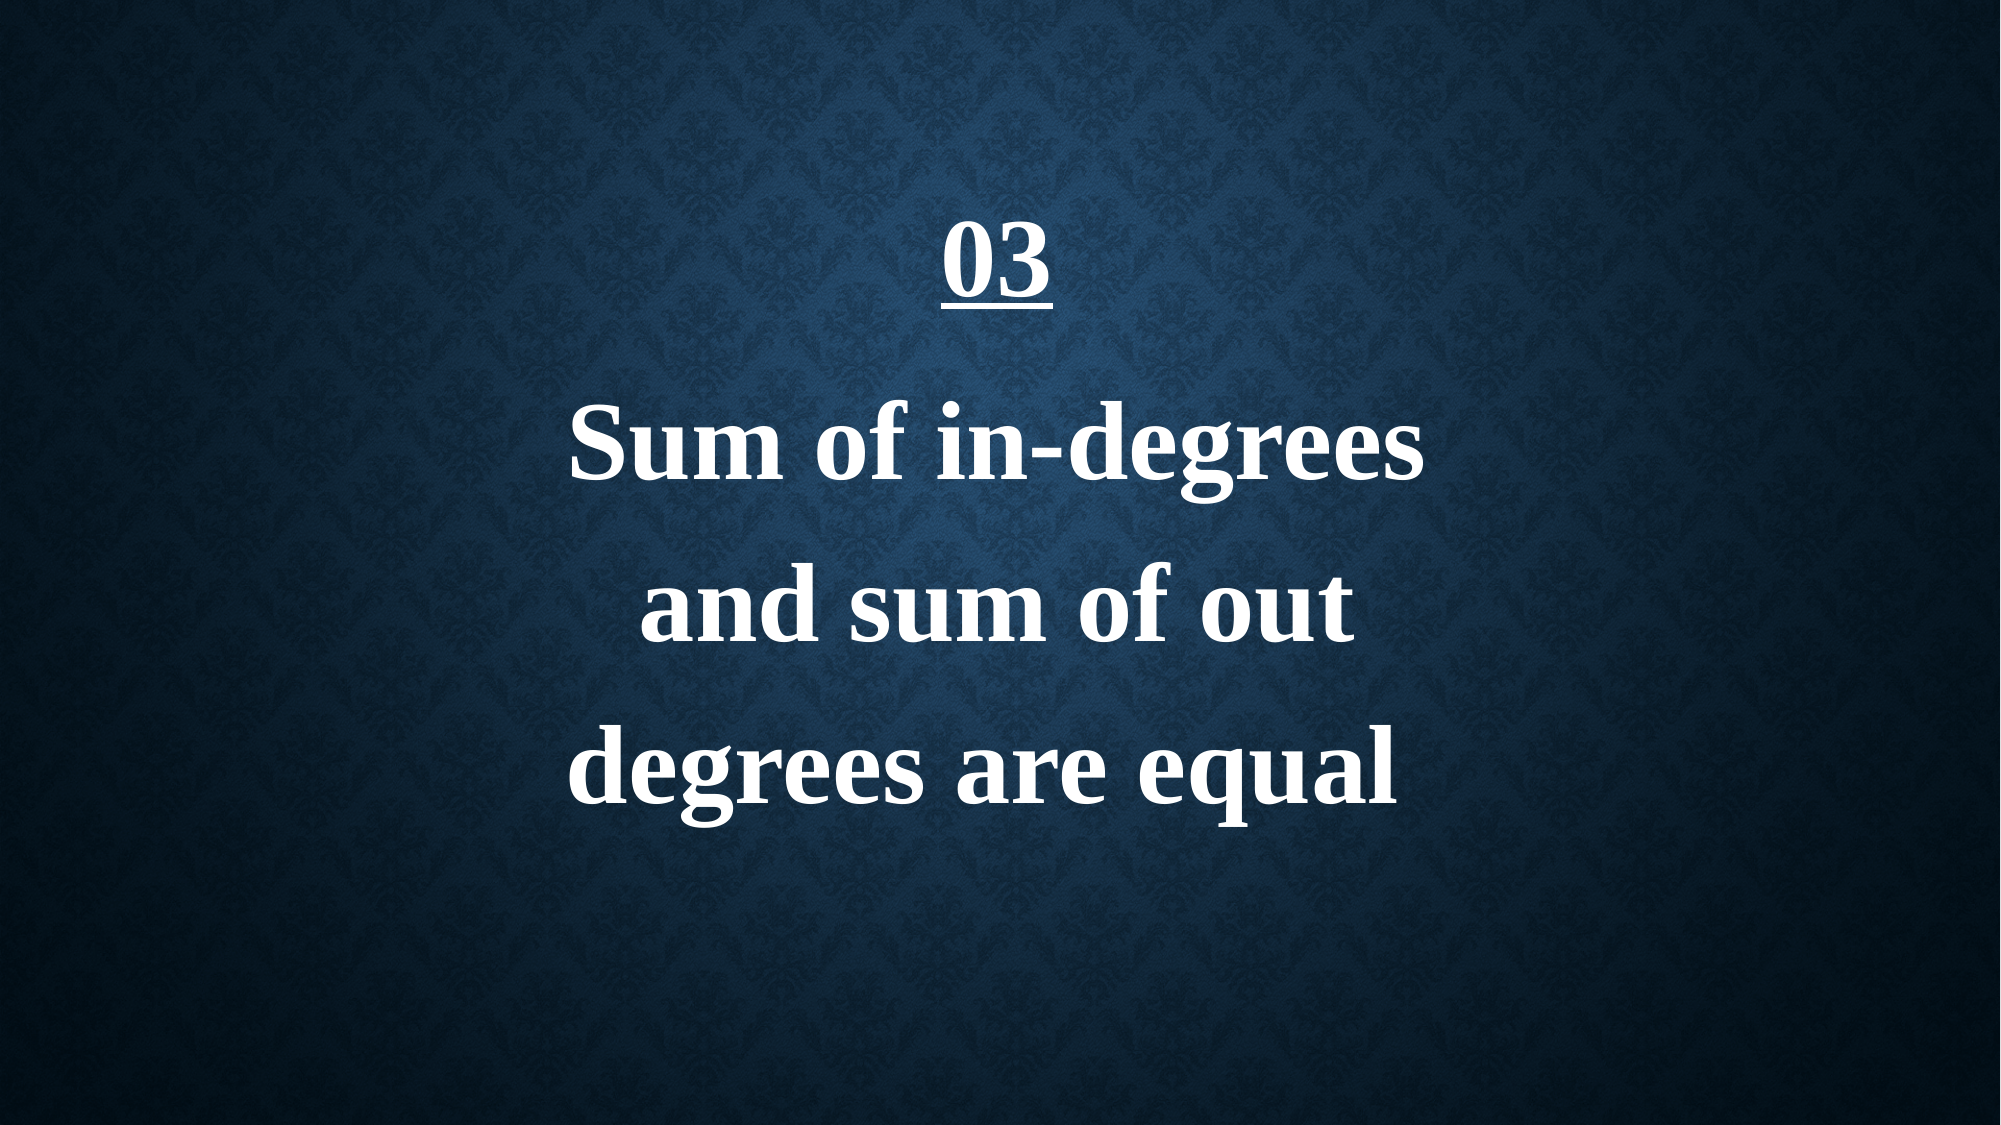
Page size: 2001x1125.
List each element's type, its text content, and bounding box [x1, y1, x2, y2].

list 03 Sum of in-degrees and sum of out degrees are equal [451, 149, 1542, 864]
